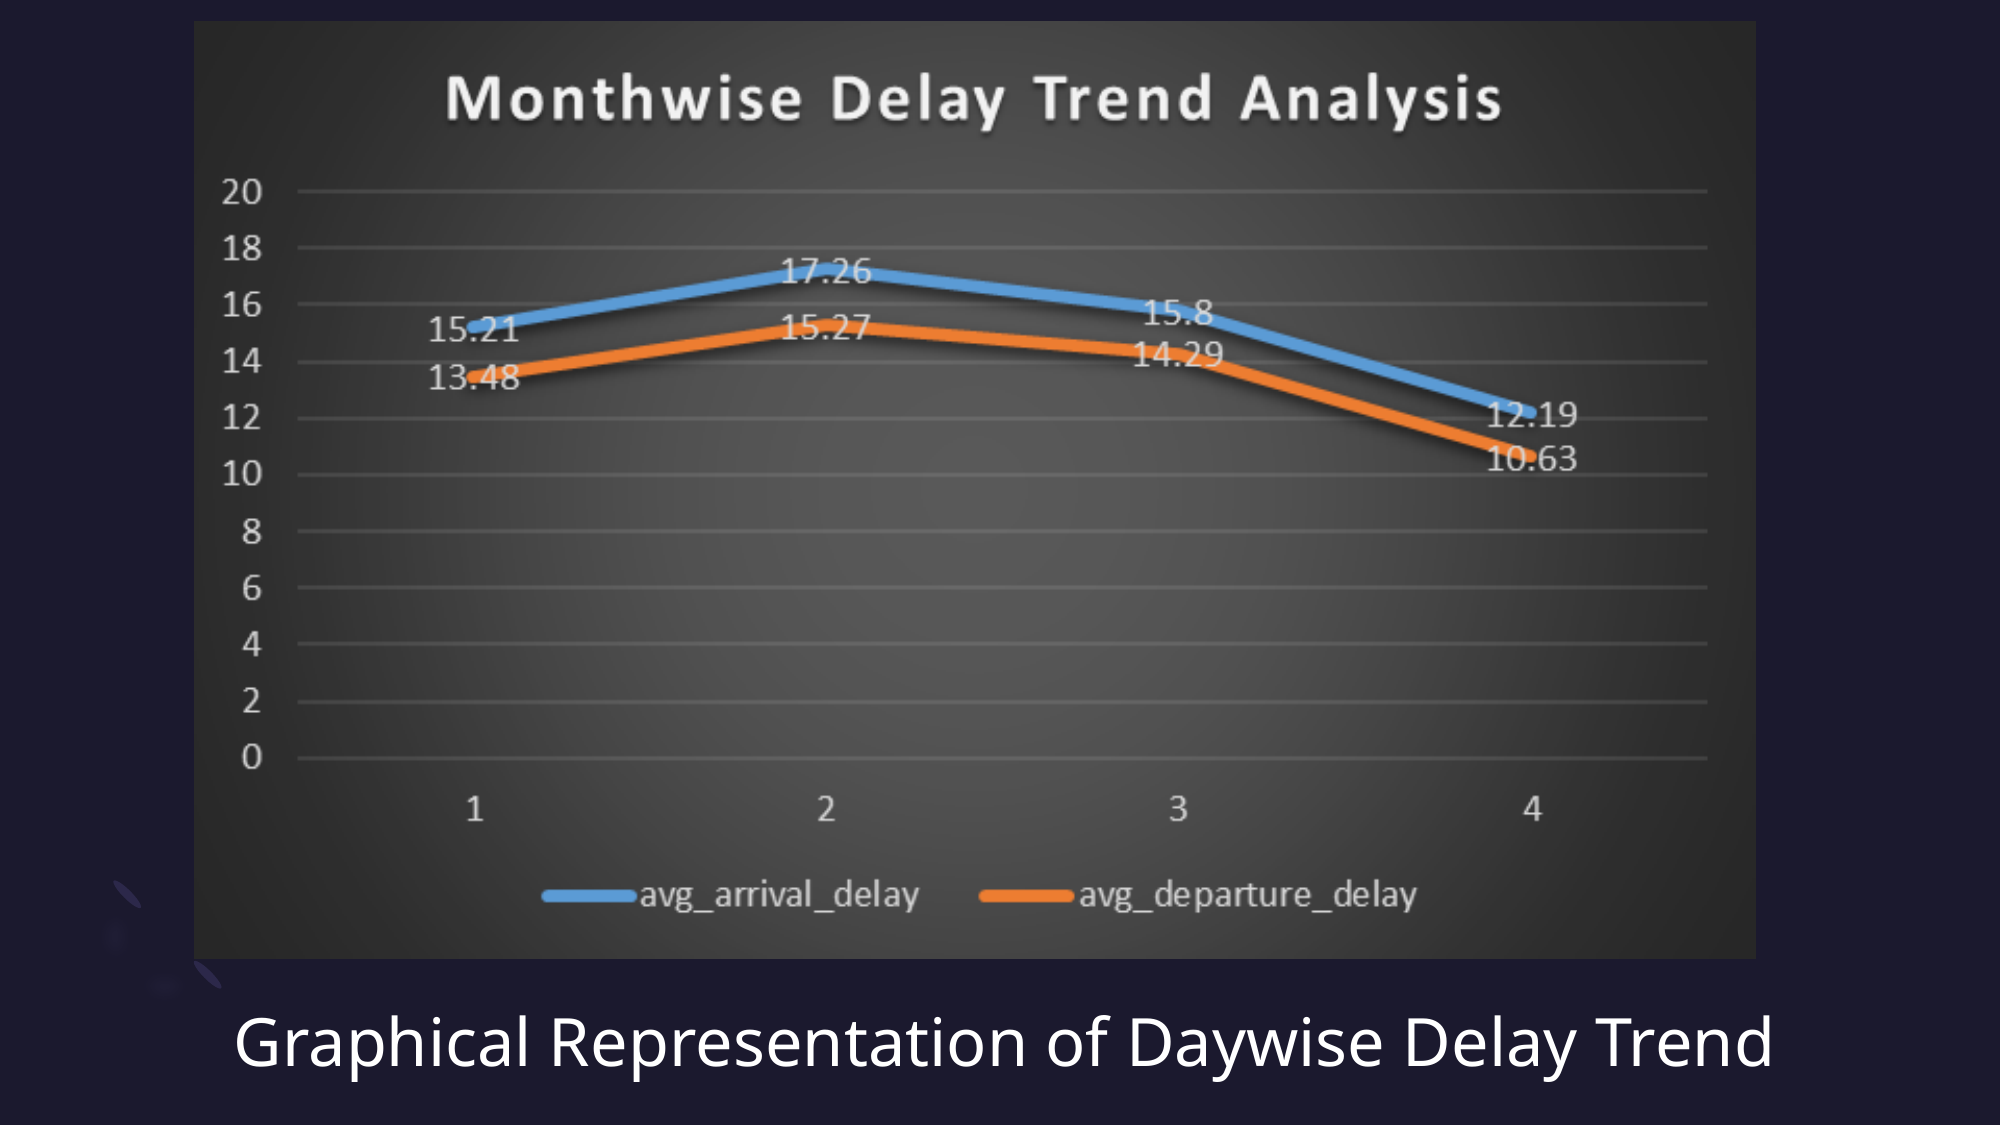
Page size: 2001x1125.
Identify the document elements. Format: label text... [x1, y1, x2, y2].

title Graphical Representation of Daywise Delay Trend [233, 1000, 2000, 1125]
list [194, 21, 1756, 959]
